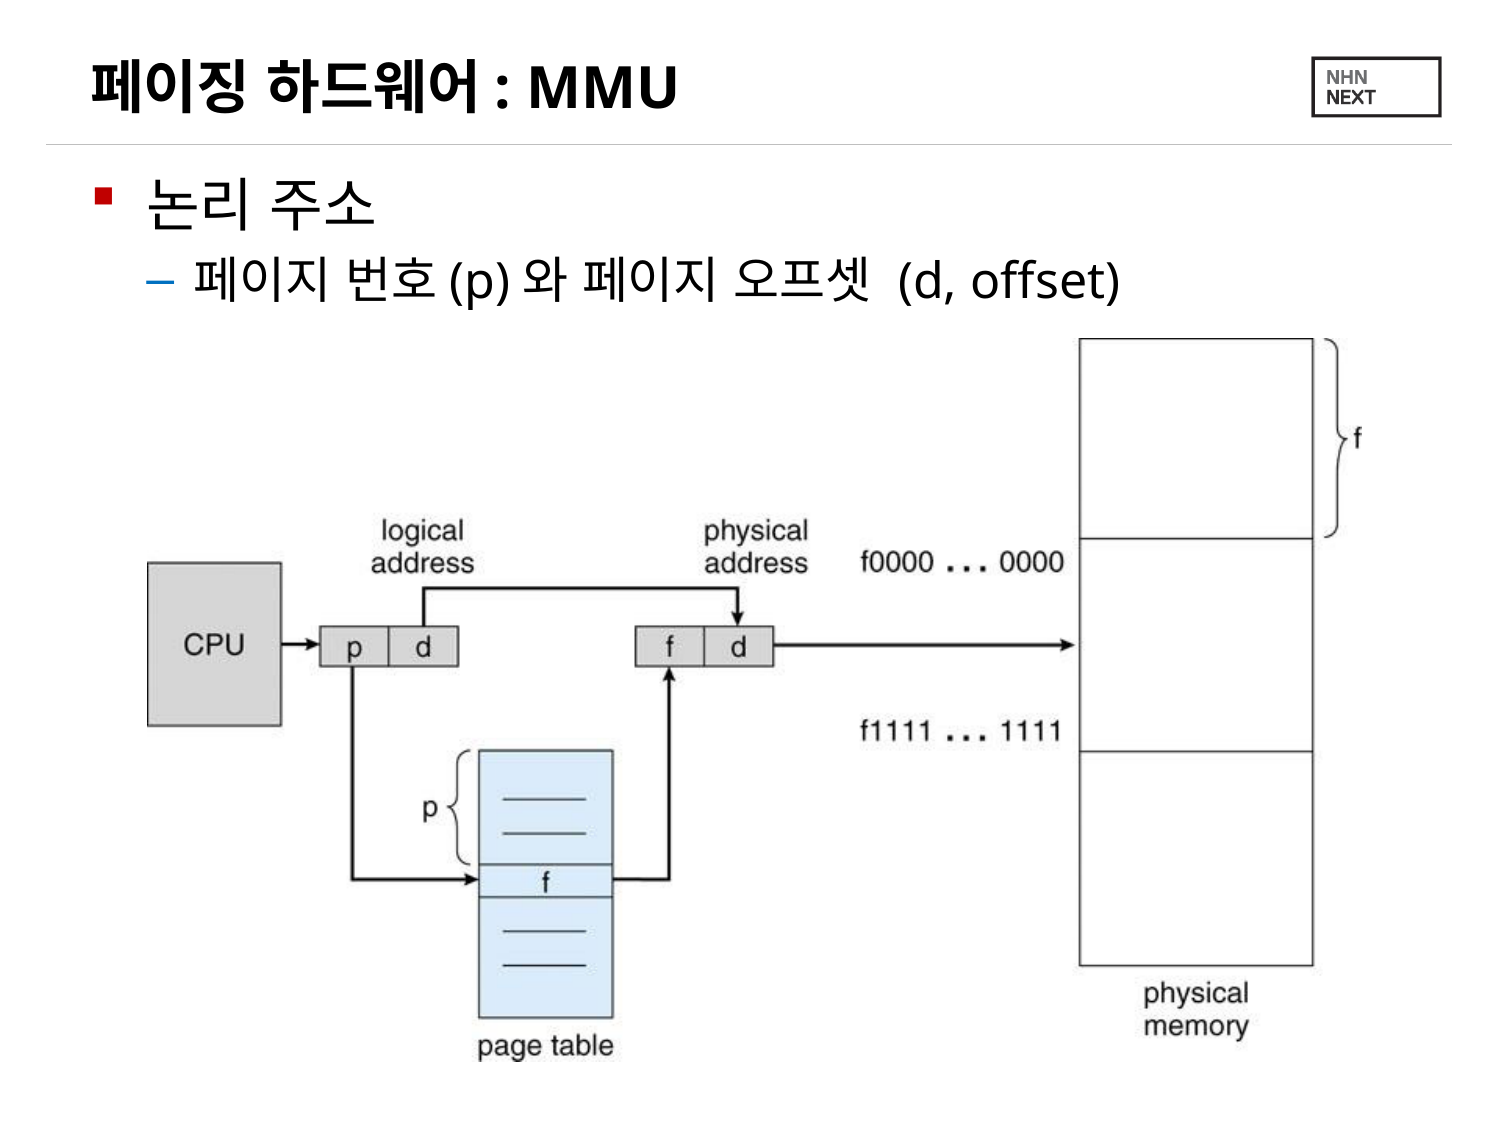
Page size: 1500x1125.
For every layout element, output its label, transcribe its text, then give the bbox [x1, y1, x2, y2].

list 논리 주소 페이지 번호(p)와 페이지 오프셋 (d, offset) [75, 160, 1425, 1047]
title 페이징 하드웨어: MMU [75, 45, 1425, 126]
picture [147, 337, 1362, 1062]
picture [1425, 54, 1445, 119]
